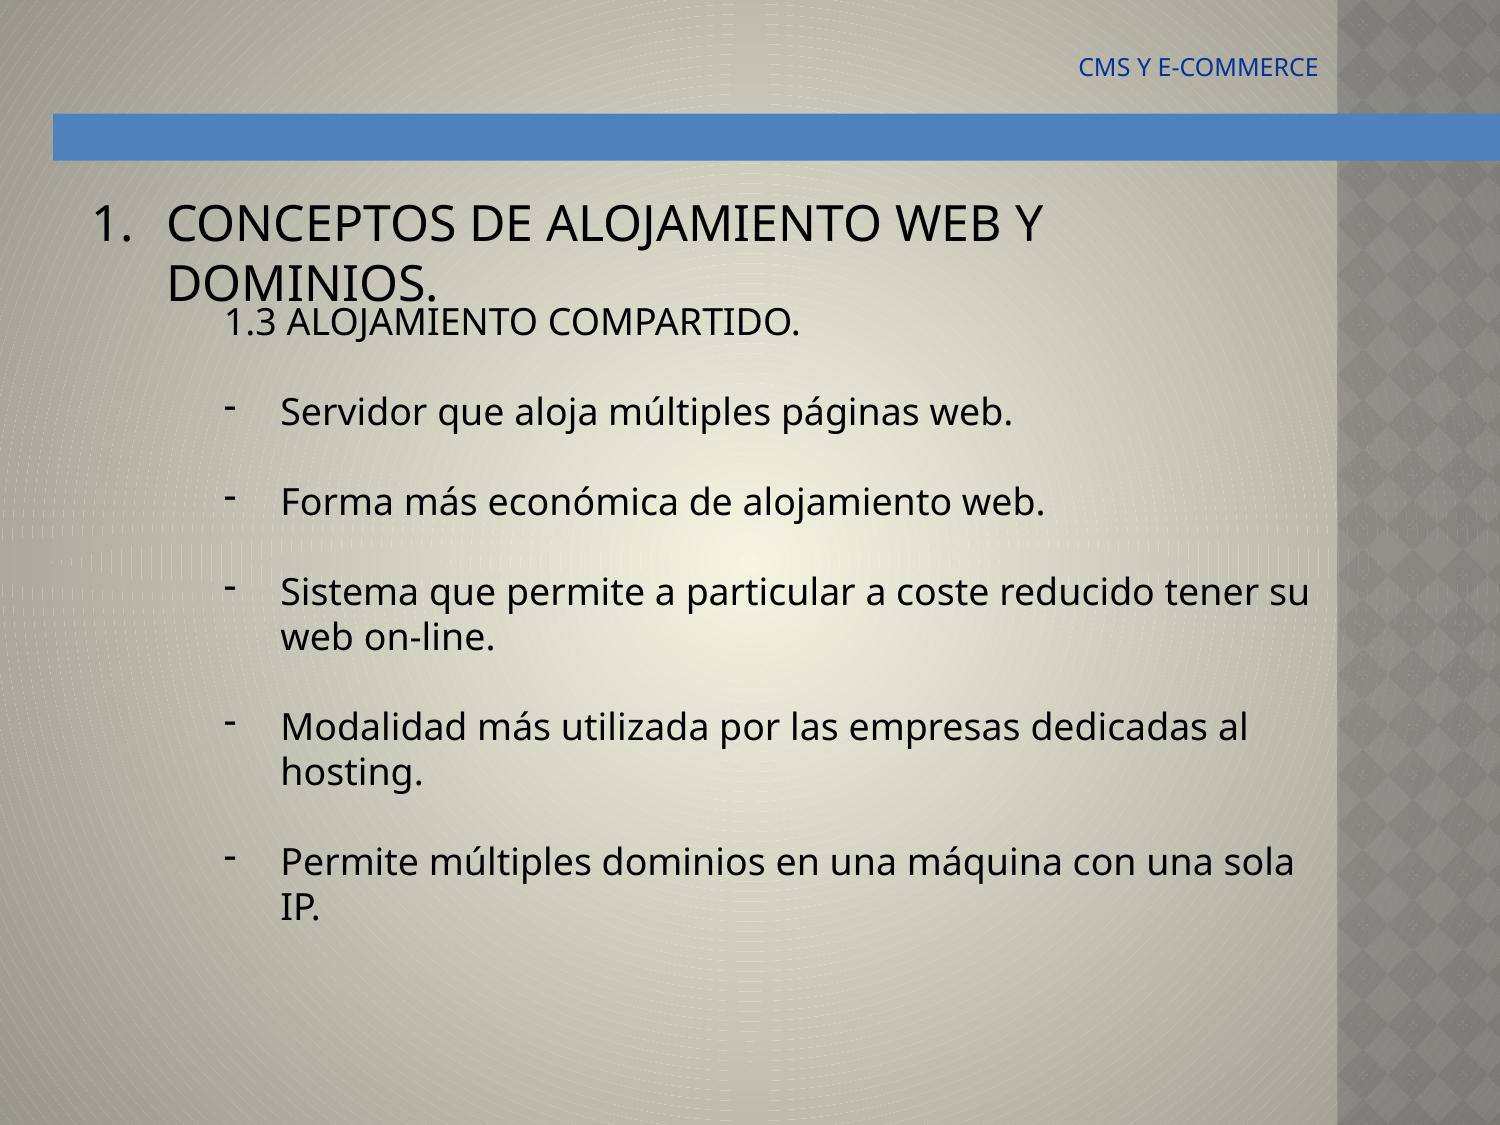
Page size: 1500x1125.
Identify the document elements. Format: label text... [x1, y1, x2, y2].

text_box [52, 112, 1500, 162]
text_box CONCEPTOS DE ALOJAMIENTO WEB Y DOMINIOS. [76, 184, 1341, 320]
text_box 1.3 ALOJAMIENTO COMPARTIDO. Servidor que aloja múltiples páginas web. Forma más económica de alojamiento web. Sistema que permite a particular a coste reducido tener su web on-line. Modalidad más utilizada por las empresas dedicadas al hosting. Permite múltiples dominios en una máquina con una sola IP. [209, 290, 1341, 1036]
text_box CMS Y E-COMMERCE [383, 44, 1341, 90]
